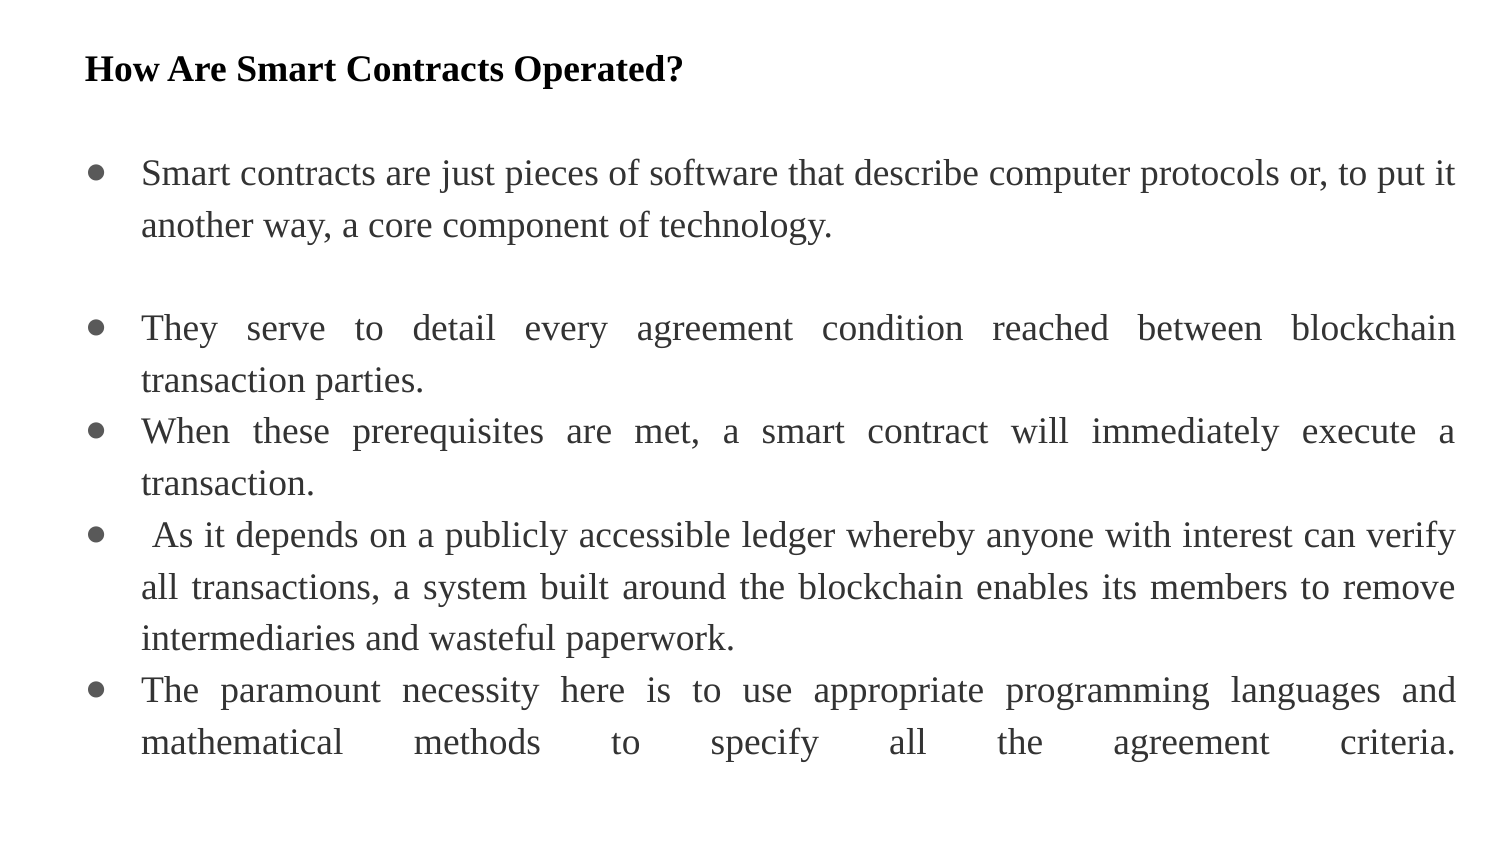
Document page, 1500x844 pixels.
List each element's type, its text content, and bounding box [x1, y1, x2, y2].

list How Are Smart Contracts Operated? Smart contracts are just pieces of software that describe computer protocols or, to put it another way, a core component of technology. They serve to detail every agreement condition reached between blockchain transaction parties. When these prerequisites are met, a smart contract will immediately execute a transaction. As it depends on a publicly accessible ledger whereby anyone with interest can verify all transactions, a system built around the blockchain enables its members to remove intermediaries and wasteful paperwork. The paramount necessity here is to use appropriate programming languages and mathematical methods to specify all the agreement criteria. [51, 22, 1474, 799]
